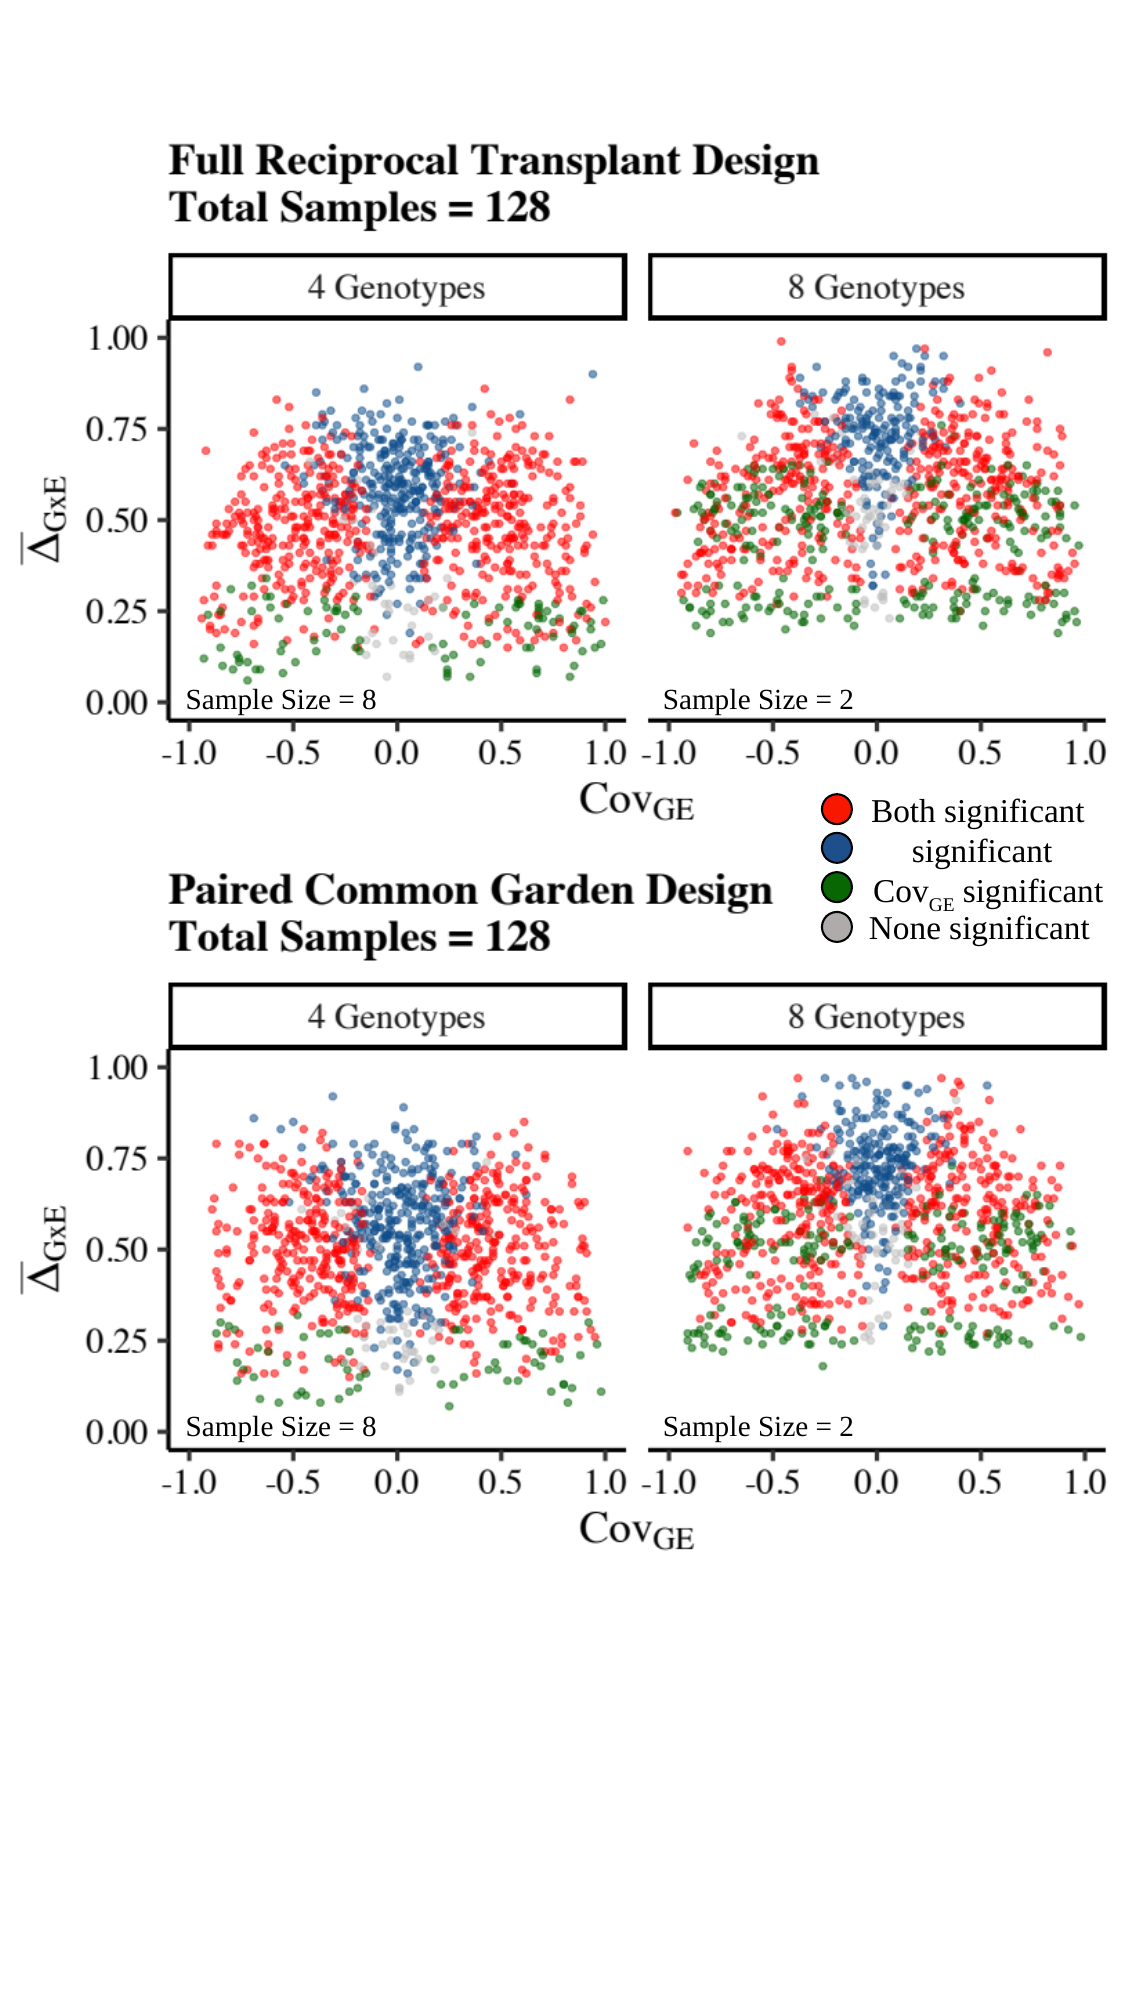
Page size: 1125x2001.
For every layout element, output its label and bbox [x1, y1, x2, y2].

picture [0, 122, 1125, 1578]
